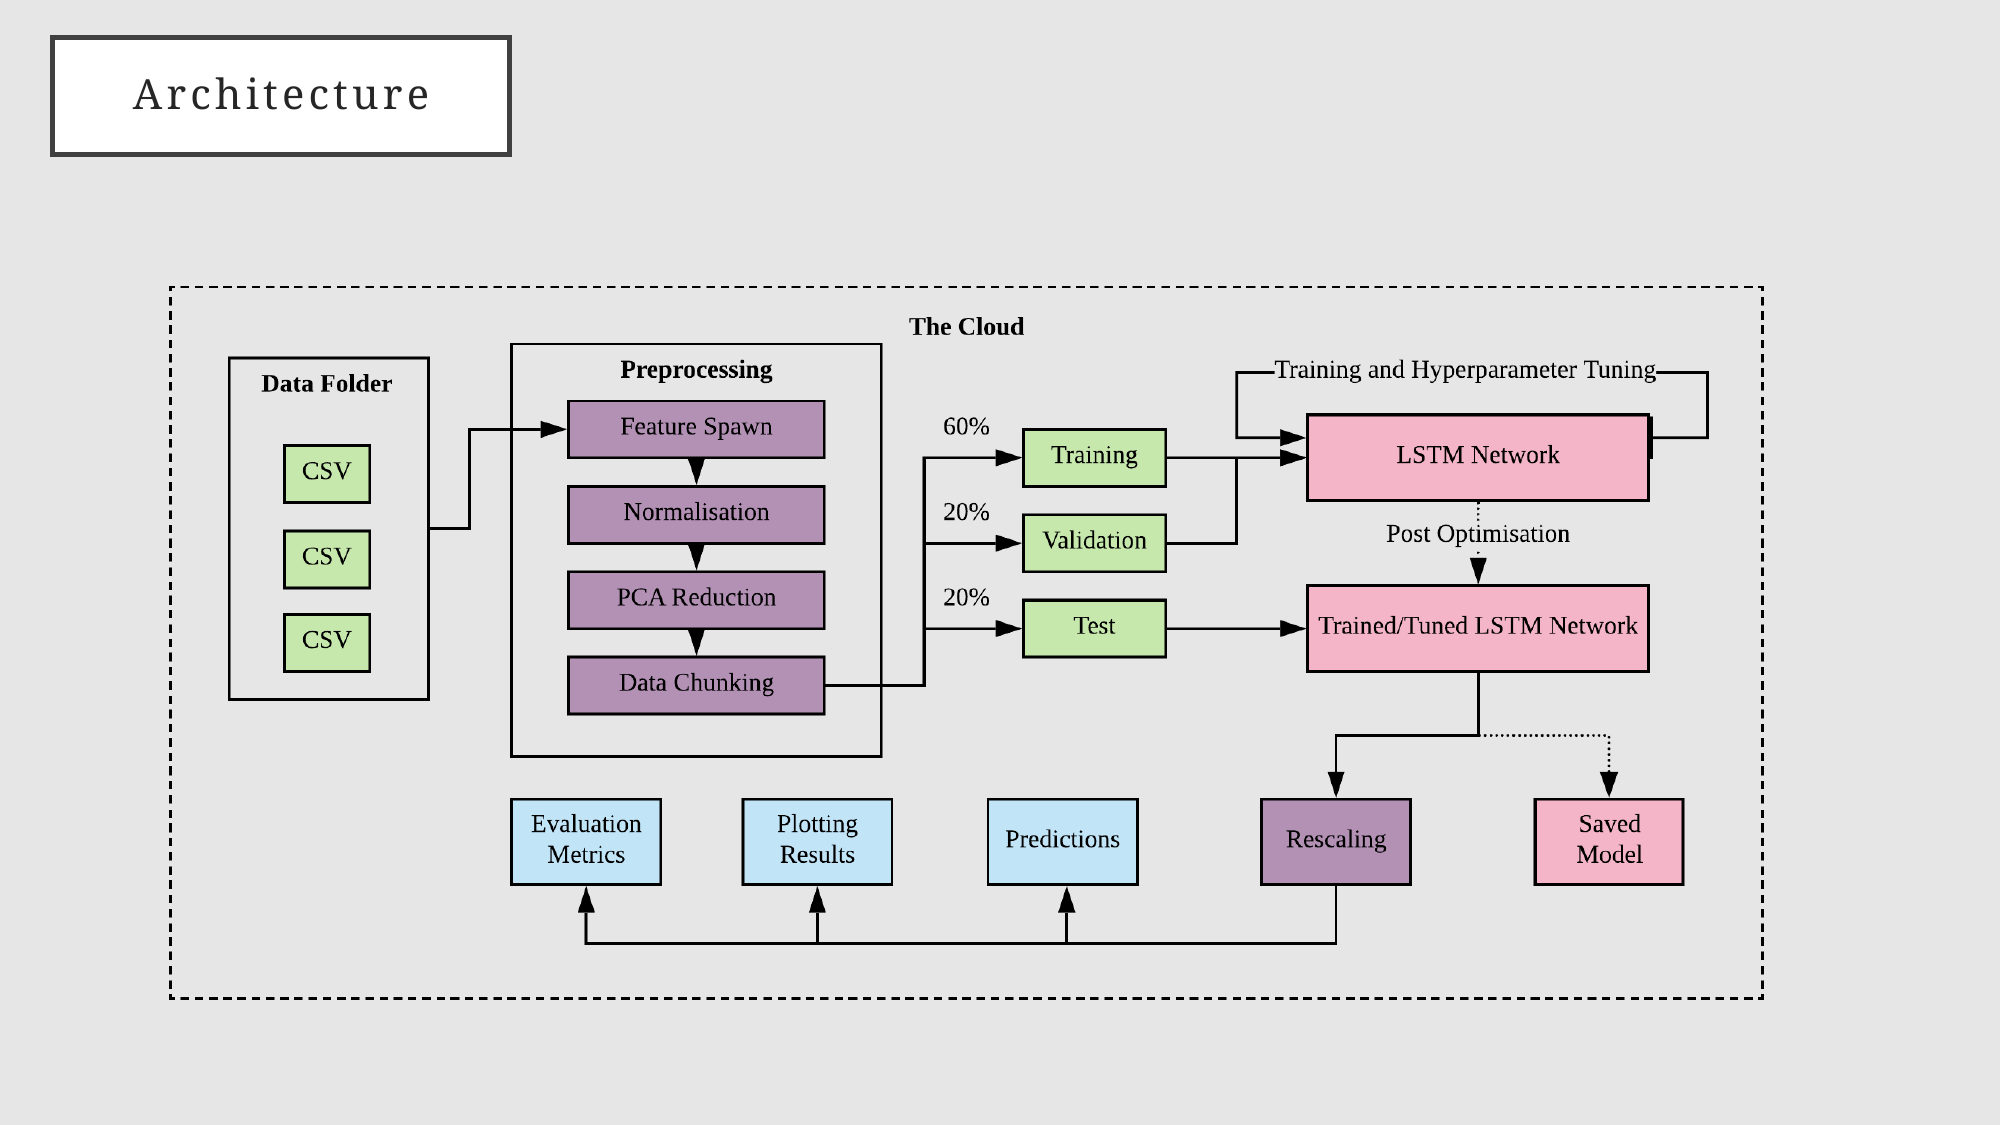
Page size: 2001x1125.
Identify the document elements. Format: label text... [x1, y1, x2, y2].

title Architecture [50, 35, 512, 157]
picture [99, 230, 1819, 1056]
